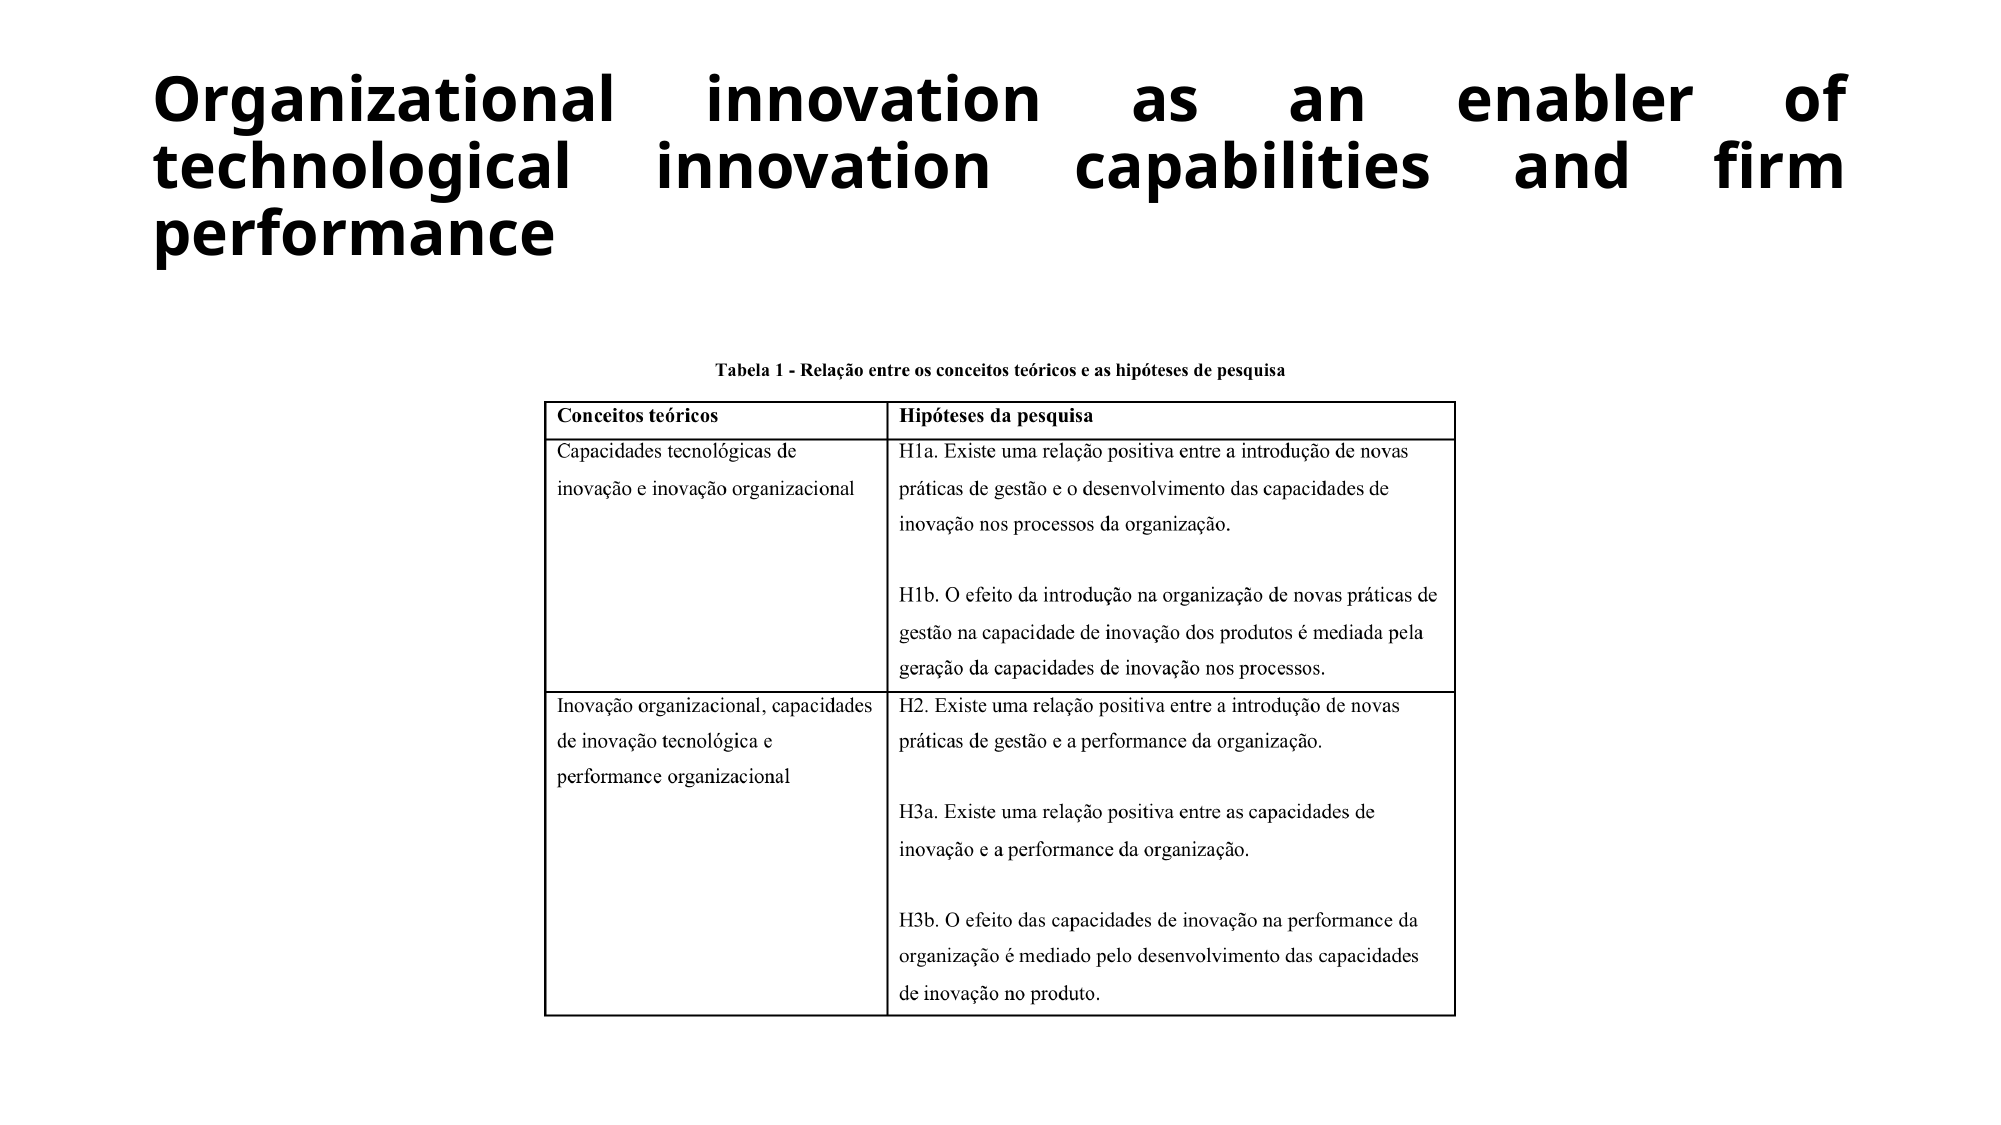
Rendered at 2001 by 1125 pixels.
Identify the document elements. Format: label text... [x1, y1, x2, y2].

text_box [544, 359, 1456, 1060]
title Organizational innovation as an enabler of technological innovation capabilities and firm performance [137, 59, 1863, 278]
